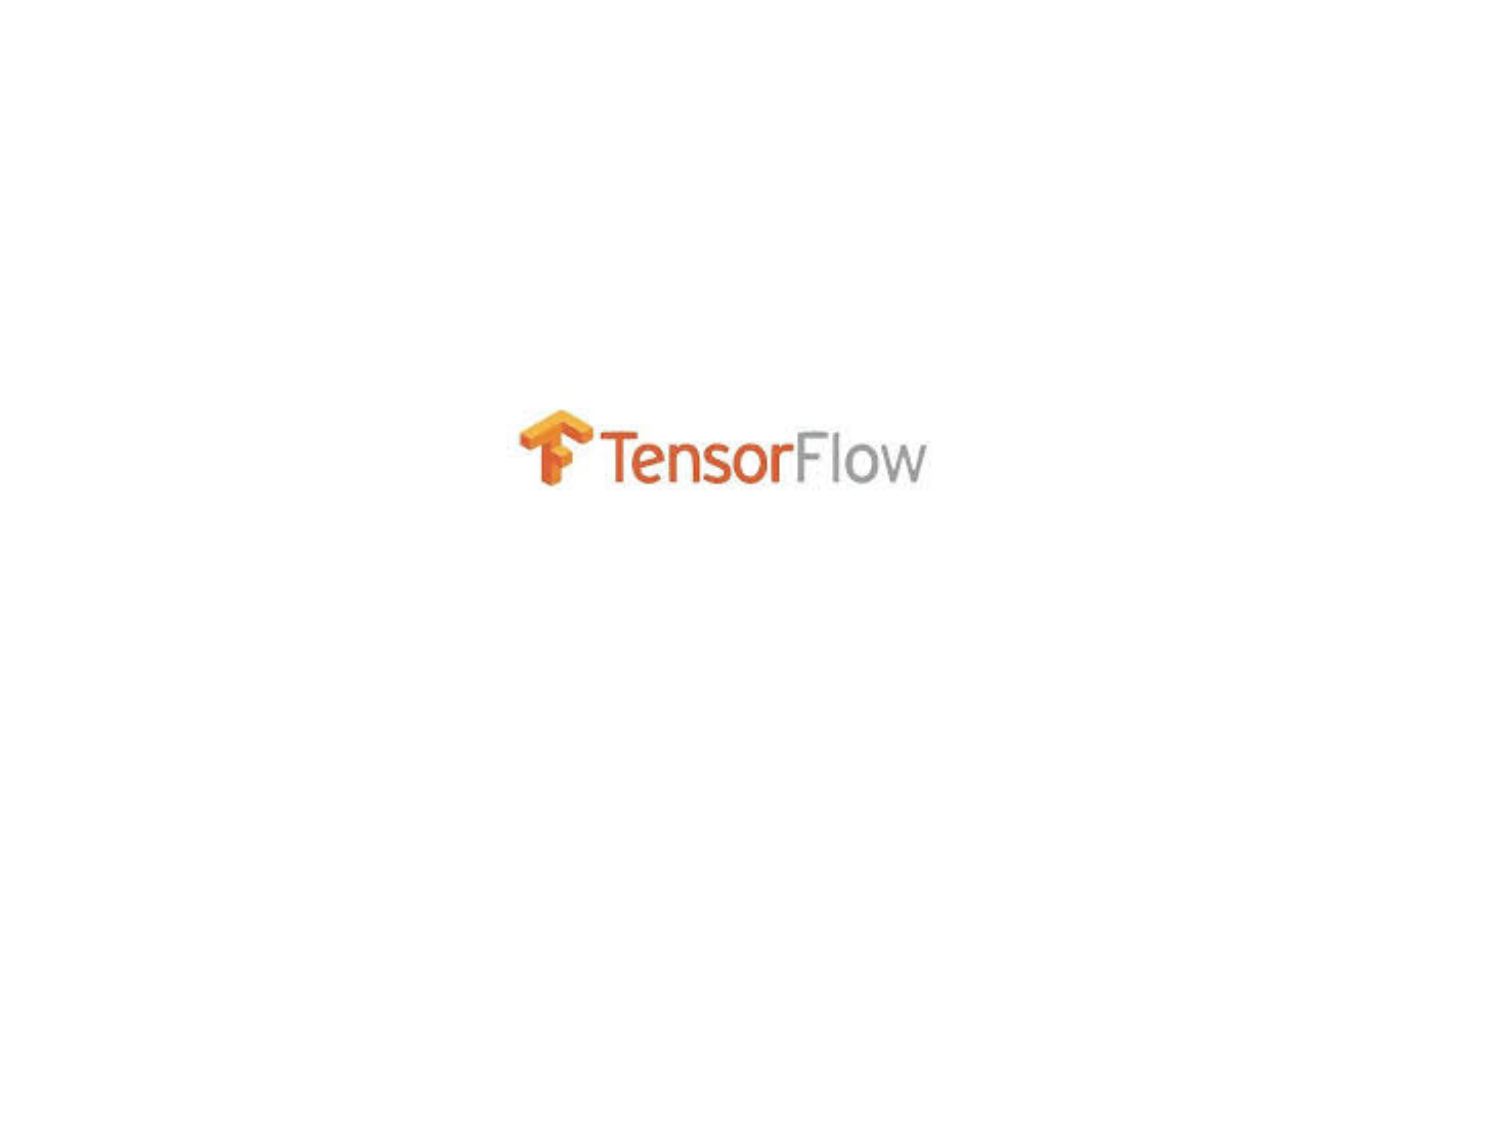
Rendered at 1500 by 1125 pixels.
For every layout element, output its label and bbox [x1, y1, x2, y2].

picture [442, 261, 1005, 636]
